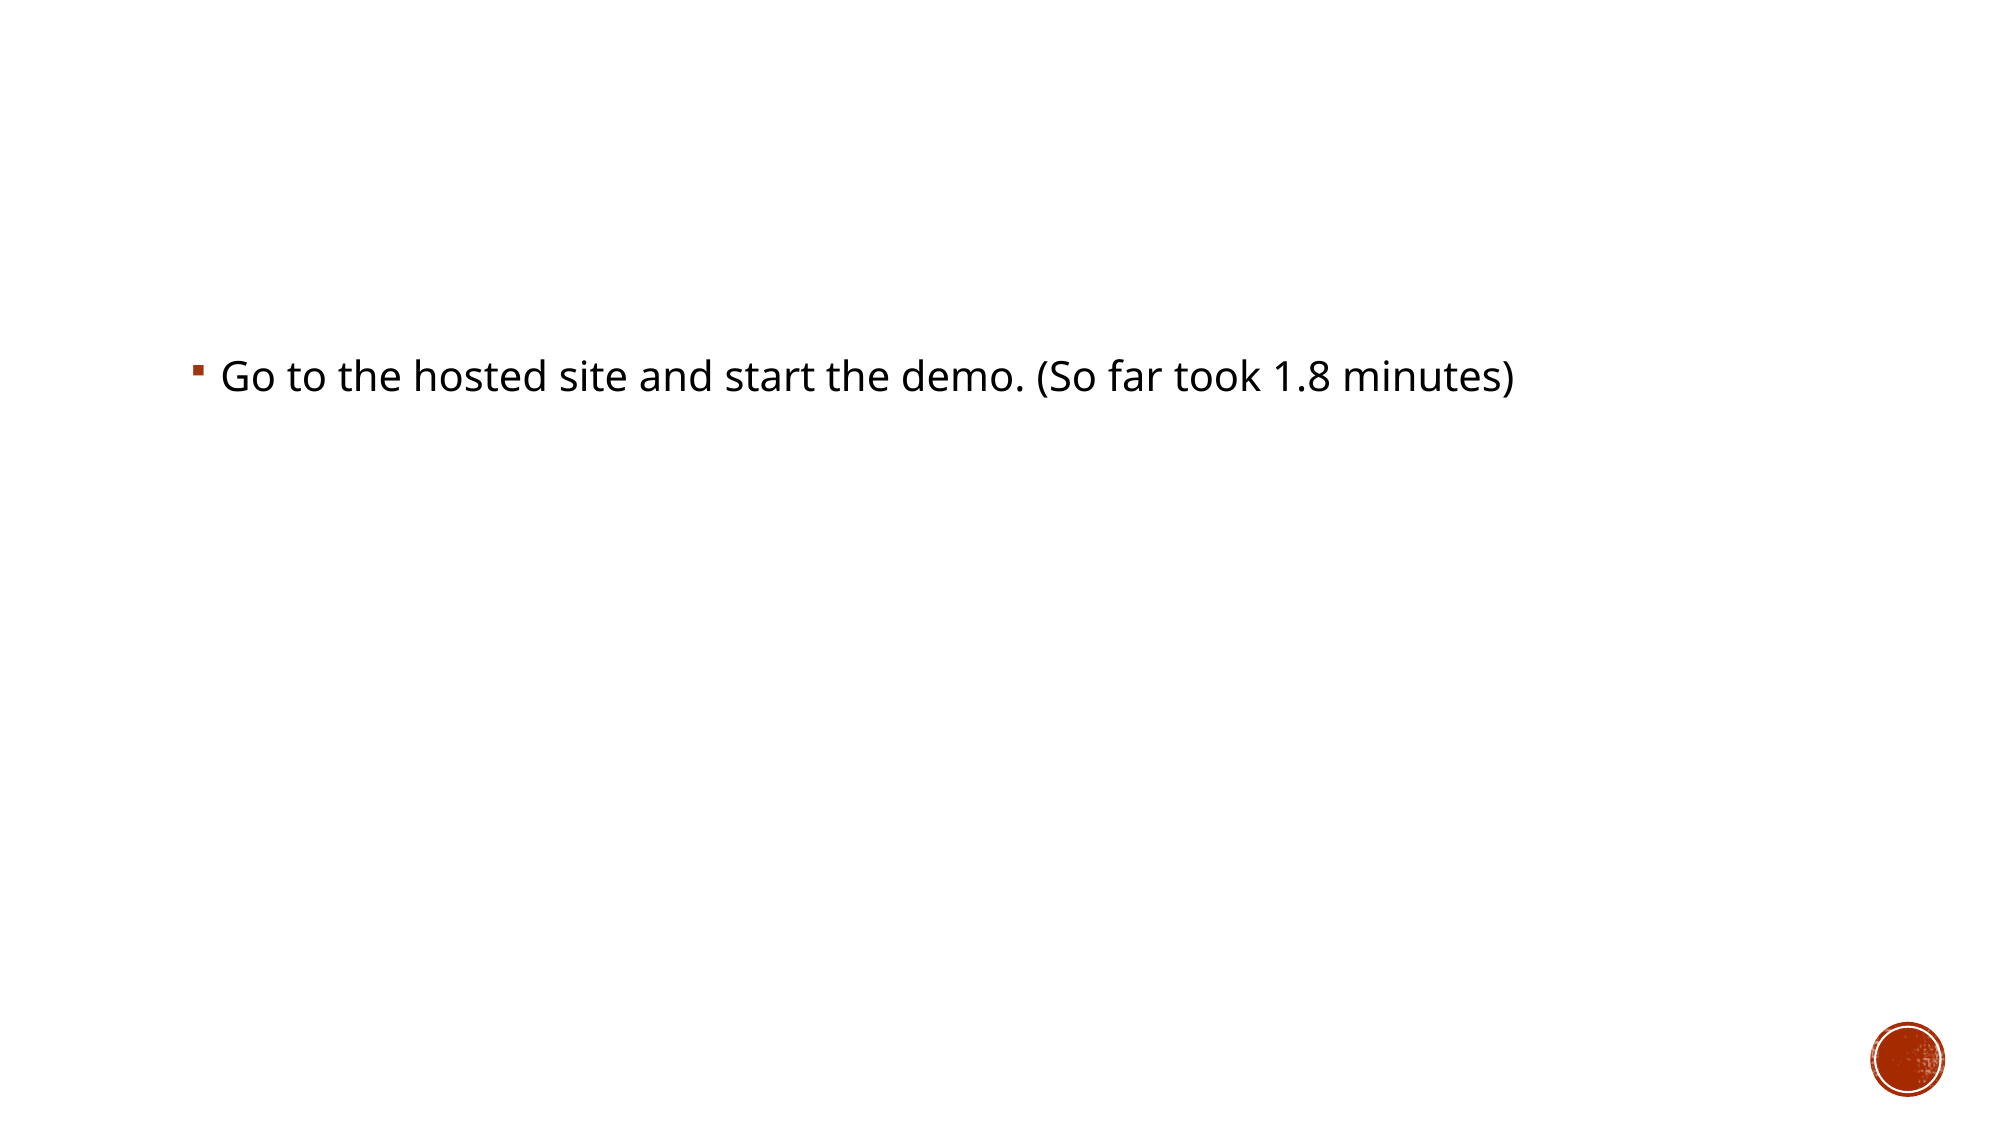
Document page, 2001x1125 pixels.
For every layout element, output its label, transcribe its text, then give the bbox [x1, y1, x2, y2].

list Go to the hosted site and start the demo. (So far took 1.8 minutes) [175, 348, 1826, 1013]
